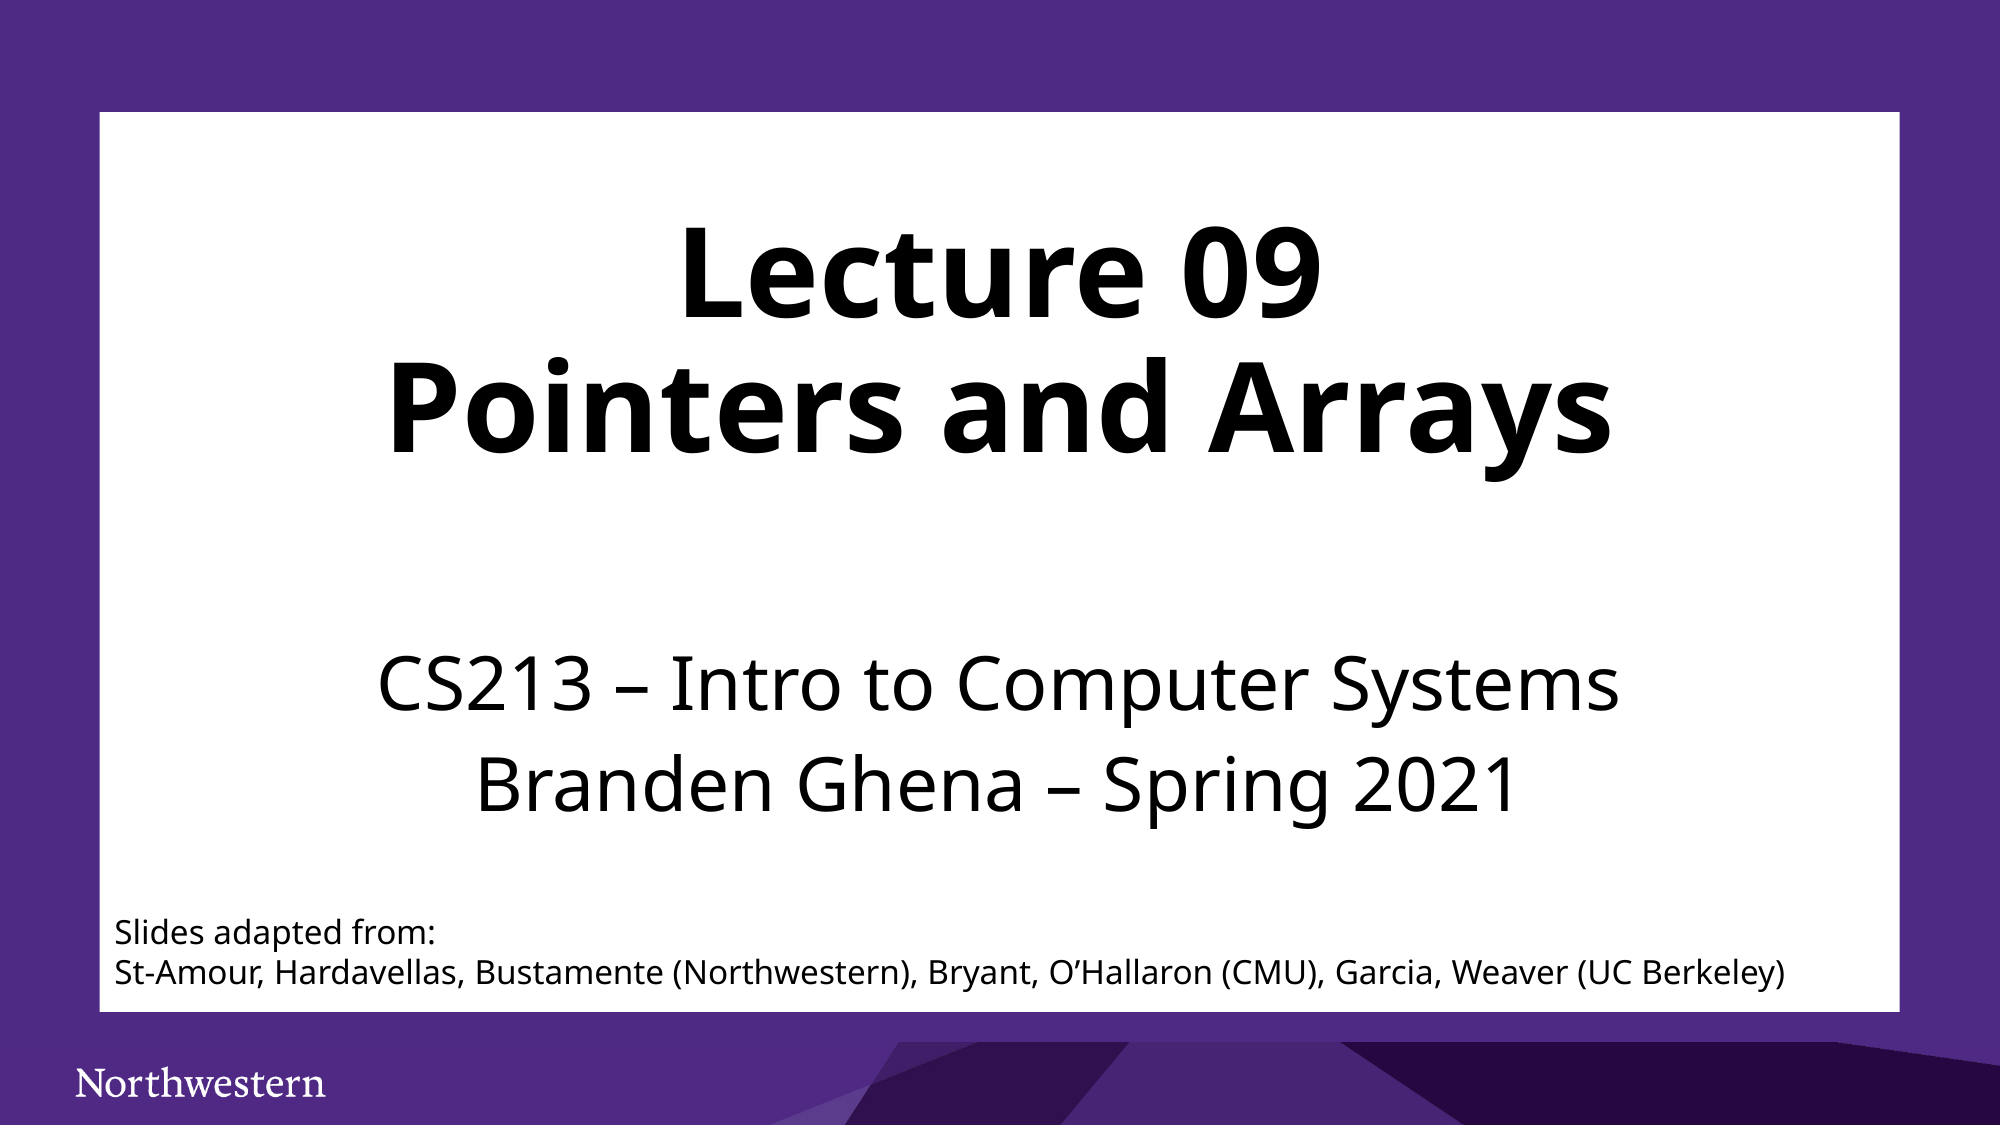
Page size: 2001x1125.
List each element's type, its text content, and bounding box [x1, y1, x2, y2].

text_box Slides adapted from: St-Amour, Hardavellas, Bustamente (Northwestern), Bryant, O’Hallaron (CMU), Garcia, Weaver (UC Berkeley) [99, 904, 1900, 999]
title Lecture 09 Pointers and Arrays [99, 112, 1900, 488]
subtitle CS213 – Intro to Computer Systems Branden Ghena – Spring 2021 [99, 637, 1900, 863]
picture [0, 1042, 2000, 1125]
